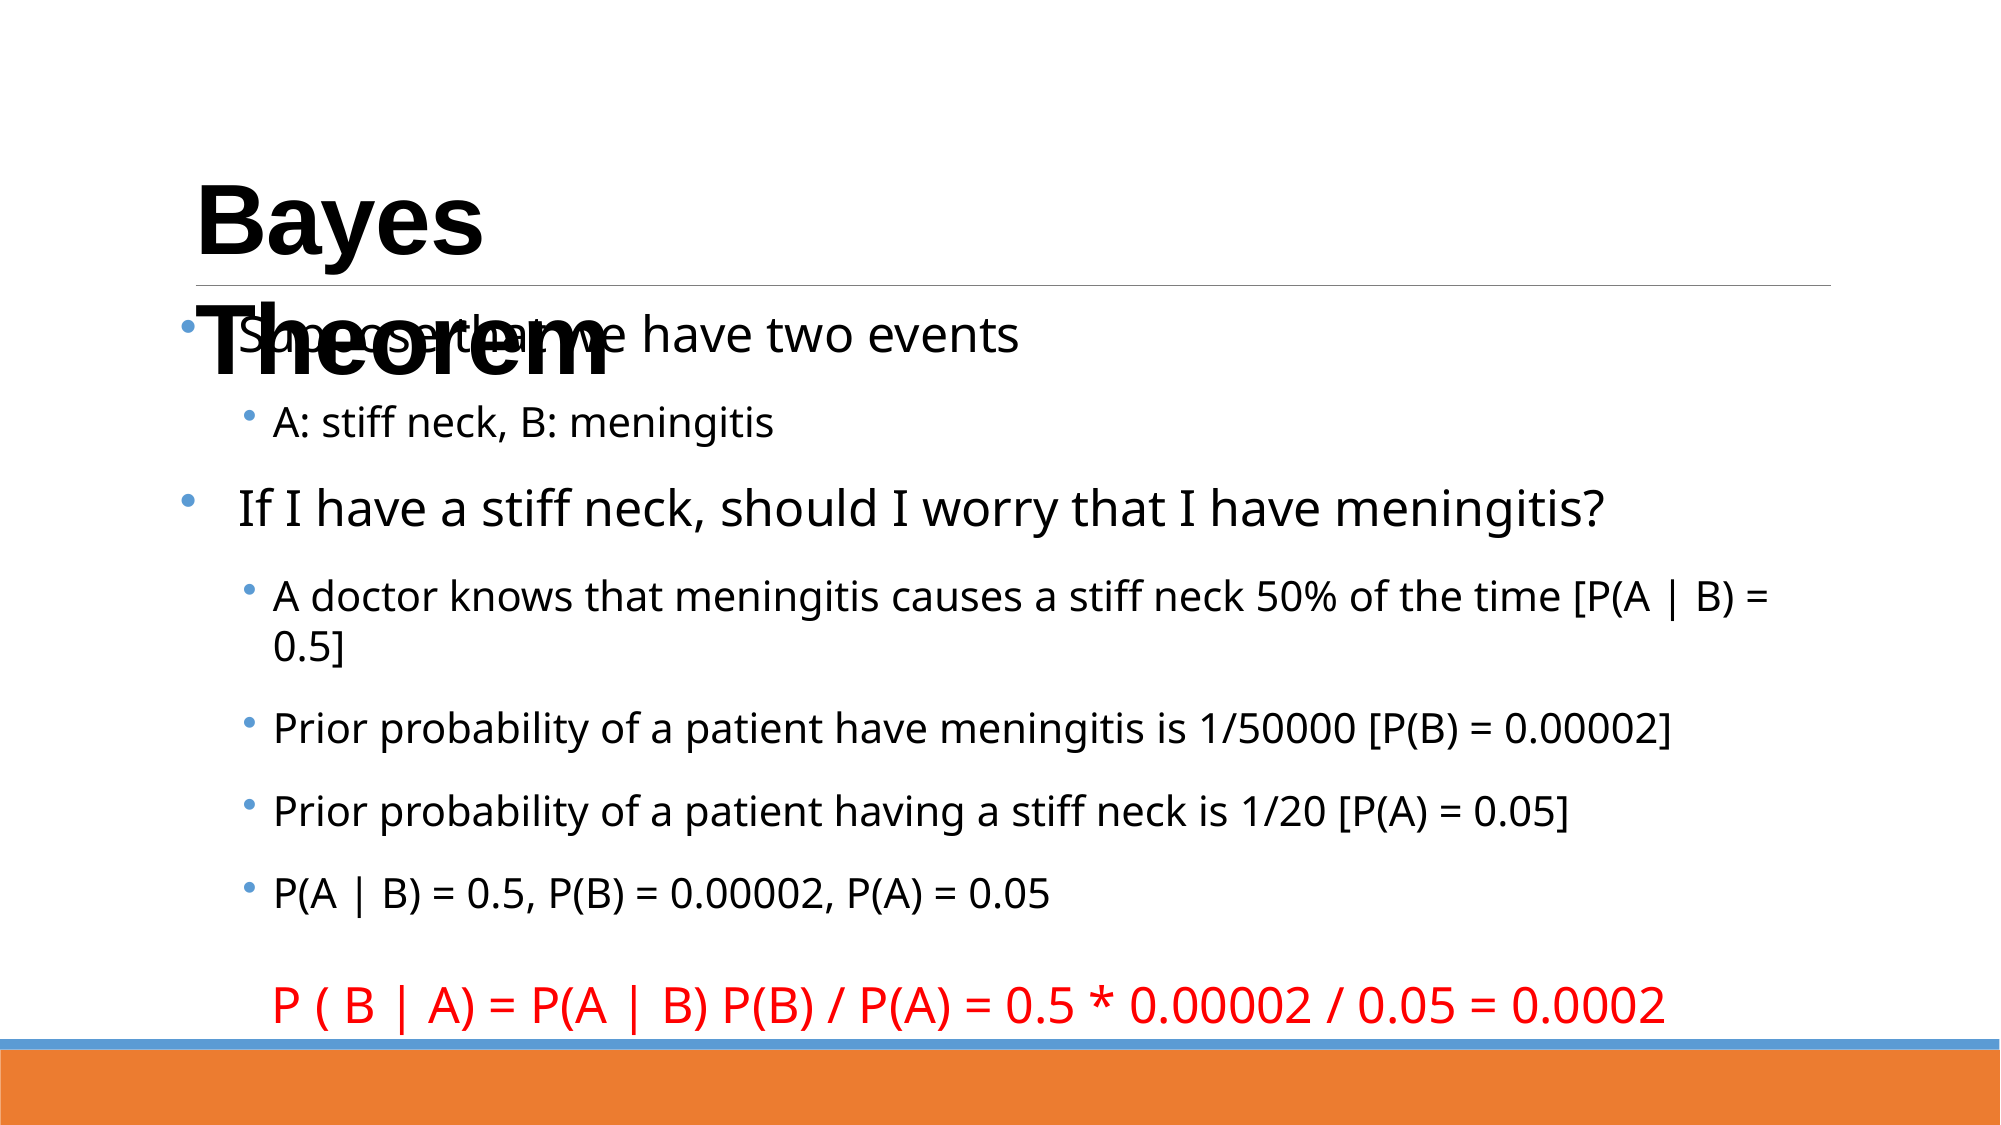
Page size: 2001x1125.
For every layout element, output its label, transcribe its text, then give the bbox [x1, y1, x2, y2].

text_box Suppose that we have two events A: stiff neck, B: meningitis If I have a stiff neck, should I worry that I have meningitis? A doctor knows that meningitis causes a stiff neck 50% of the time [P(A | B) = 0.5] Prior probability of a patient have meningitis is 1/50000 [P(B) = 0.00002] Prior probability of a patient having a stiff neck is 1/20 [P(A) = 0.05] P(A | B) = 0.5, P(B) = 0.00002, P(A) = 0.05 P ( B | A) = P(A | B) P(B) / P(A) = 0.5 * 0.00002 / 0.05 = 0.0002 [177, 300, 1774, 1034]
title Bayes Theorem [192, 152, 930, 300]
